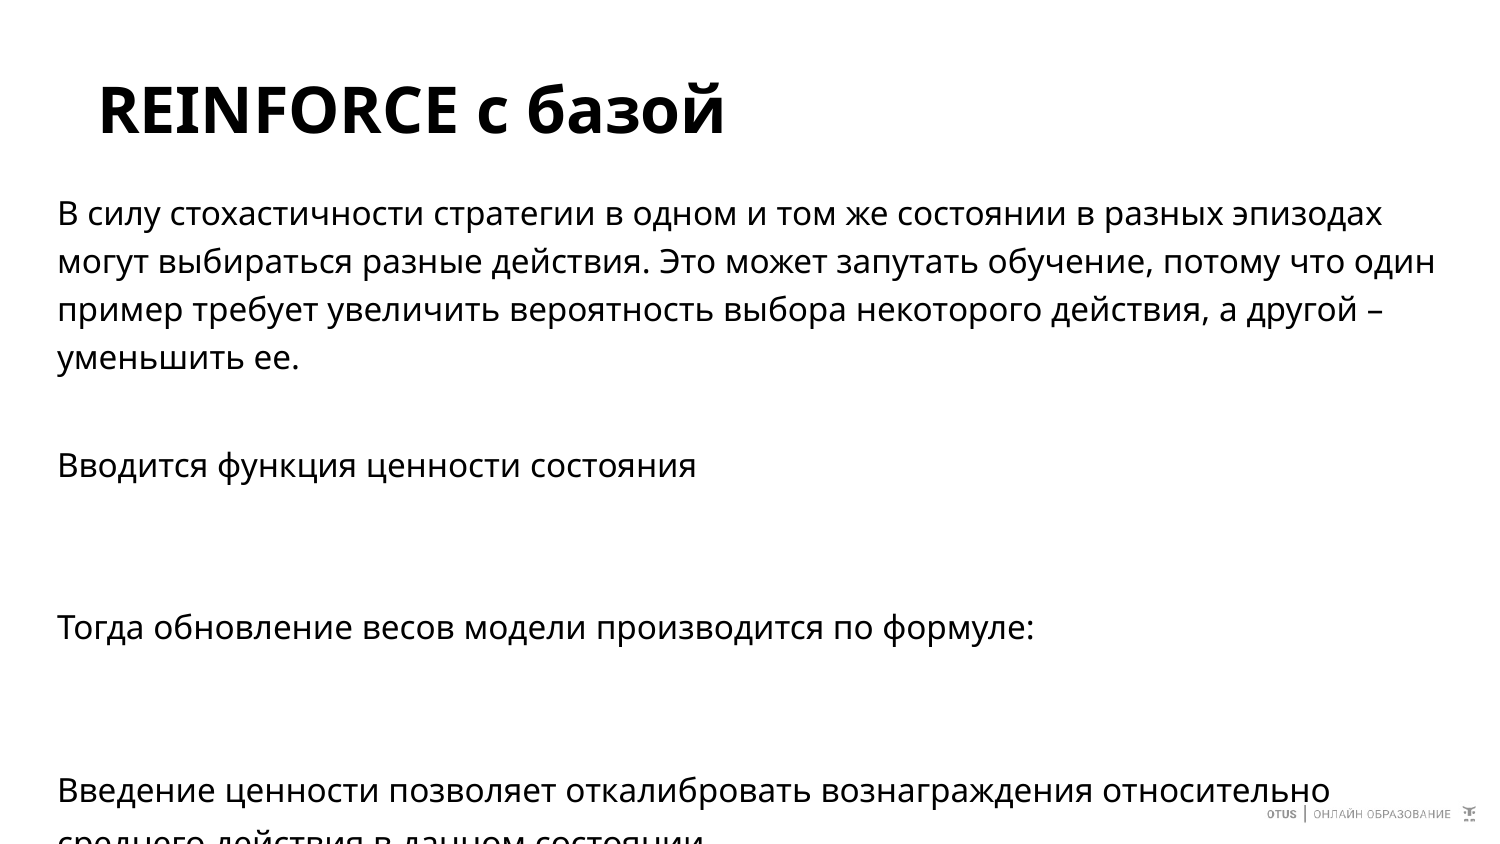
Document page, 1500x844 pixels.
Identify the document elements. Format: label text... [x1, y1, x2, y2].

picture [607, 839, 617, 844]
picture [157, 839, 166, 844]
picture [98, 839, 107, 844]
picture [555, 839, 565, 844]
picture [0, 0, 1500, 844]
picture [79, 839, 88, 844]
picture [238, 839, 247, 844]
title REINFORCE c базой [82, 54, 1480, 234]
picture [190, 839, 200, 844]
picture [486, 839, 496, 844]
